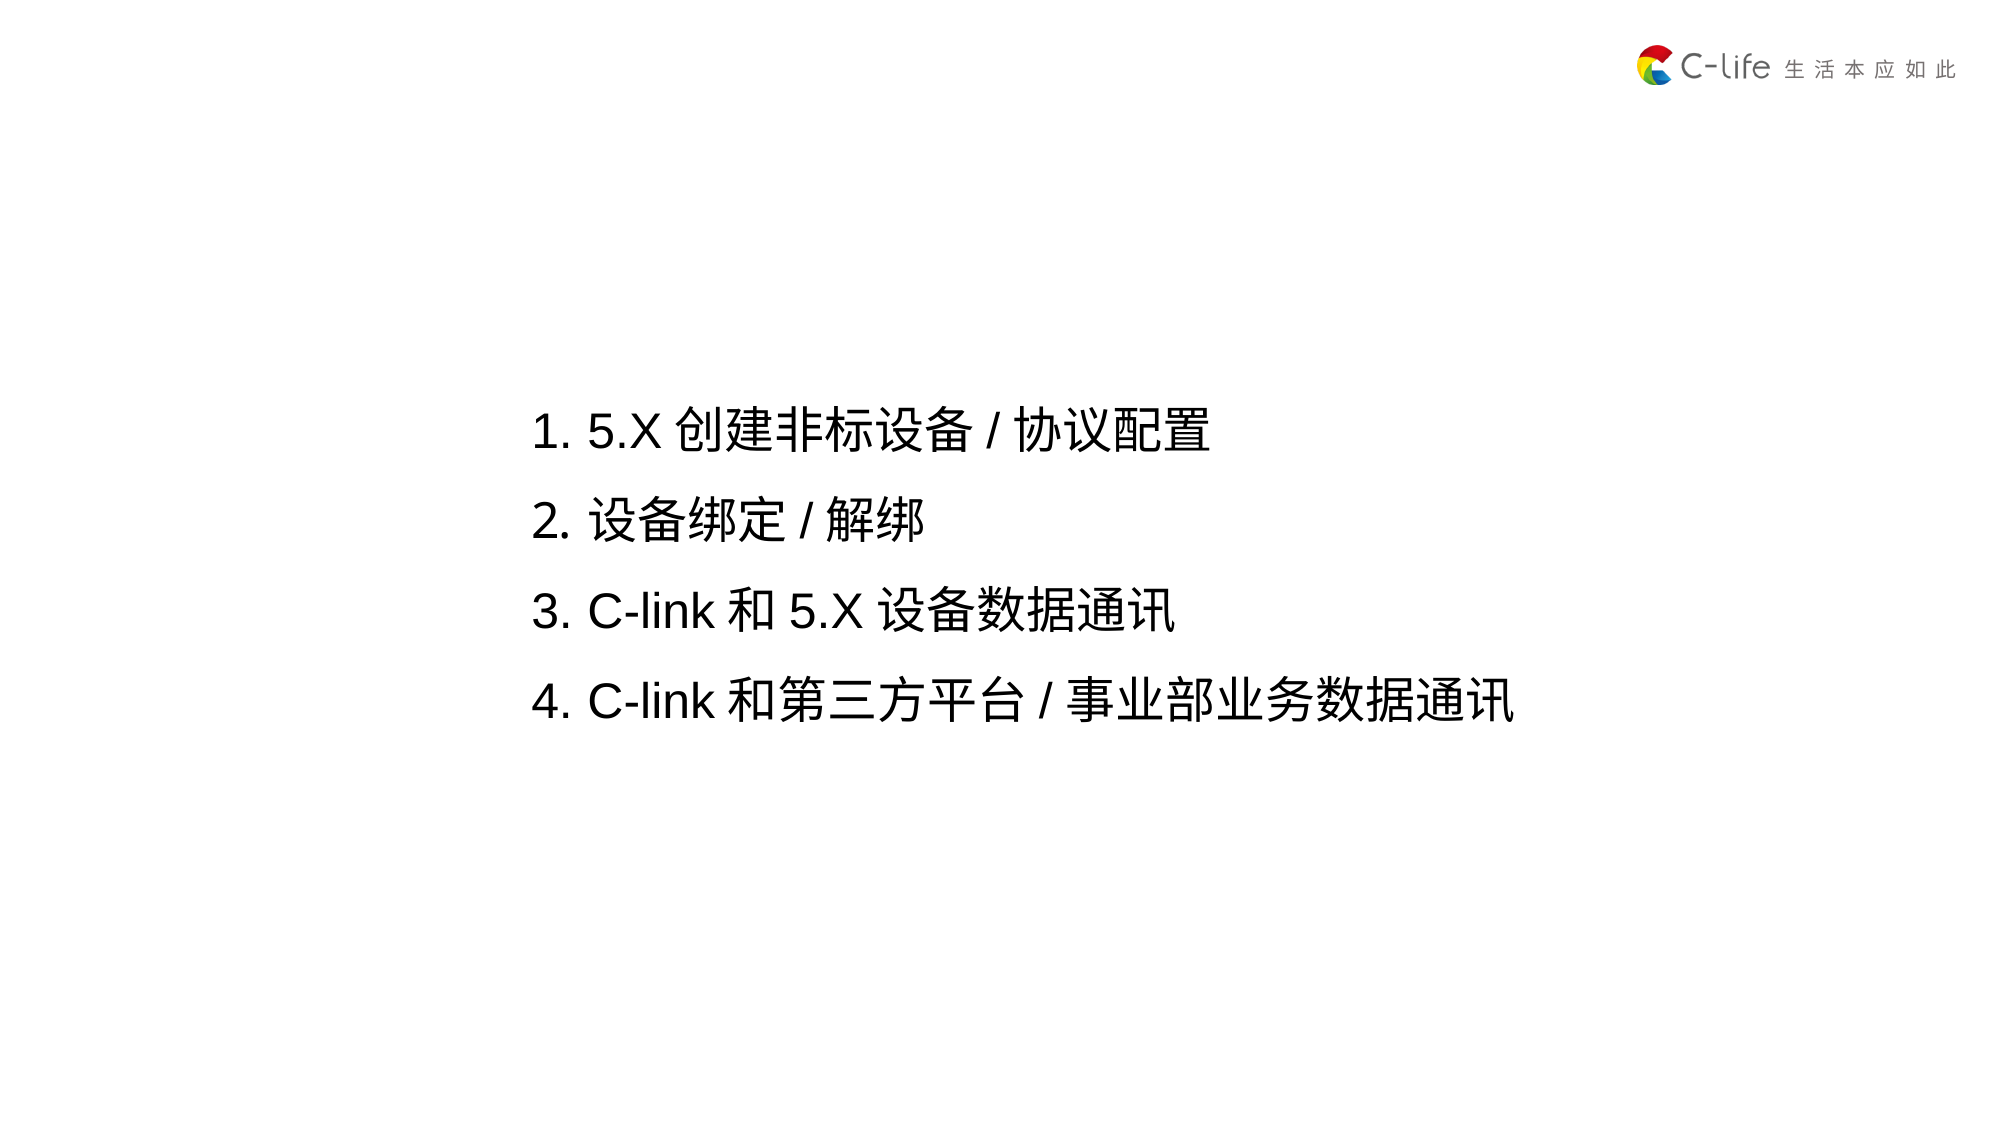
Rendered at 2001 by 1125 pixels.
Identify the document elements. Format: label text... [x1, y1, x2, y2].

text_box 5.X创建非标设备/协议配置 设备绑定/解绑 C-link和5.X设备数据通讯 C-link和第三方平台/事业部业务数据通讯 [516, 361, 1545, 736]
text_box 生 活 本 应 如 此 [1769, 48, 2000, 119]
picture [1637, 45, 1770, 85]
